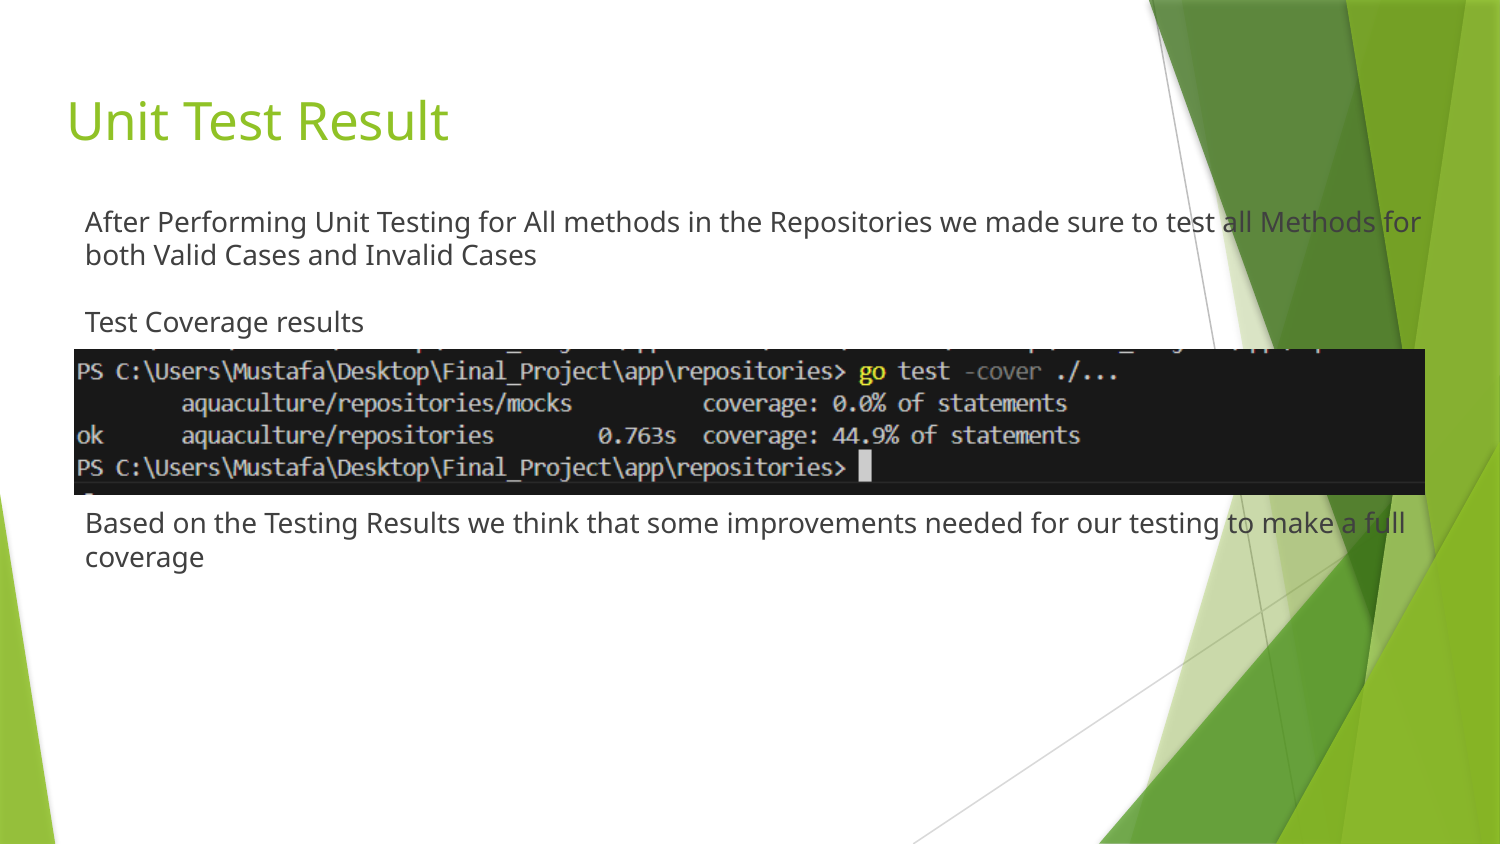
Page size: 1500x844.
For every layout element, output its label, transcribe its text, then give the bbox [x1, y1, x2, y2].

list After Performing Unit Testing for All methods in the Repositories we made sure to test all Methods for both Valid Cases and Invalid Cases Test Coverage results Based on the Testing Results we think that some improvements needed for our testing to make a full coverage [51, 189, 1449, 750]
title Unit Test Result [51, 72, 1449, 167]
picture [74, 348, 1426, 495]
